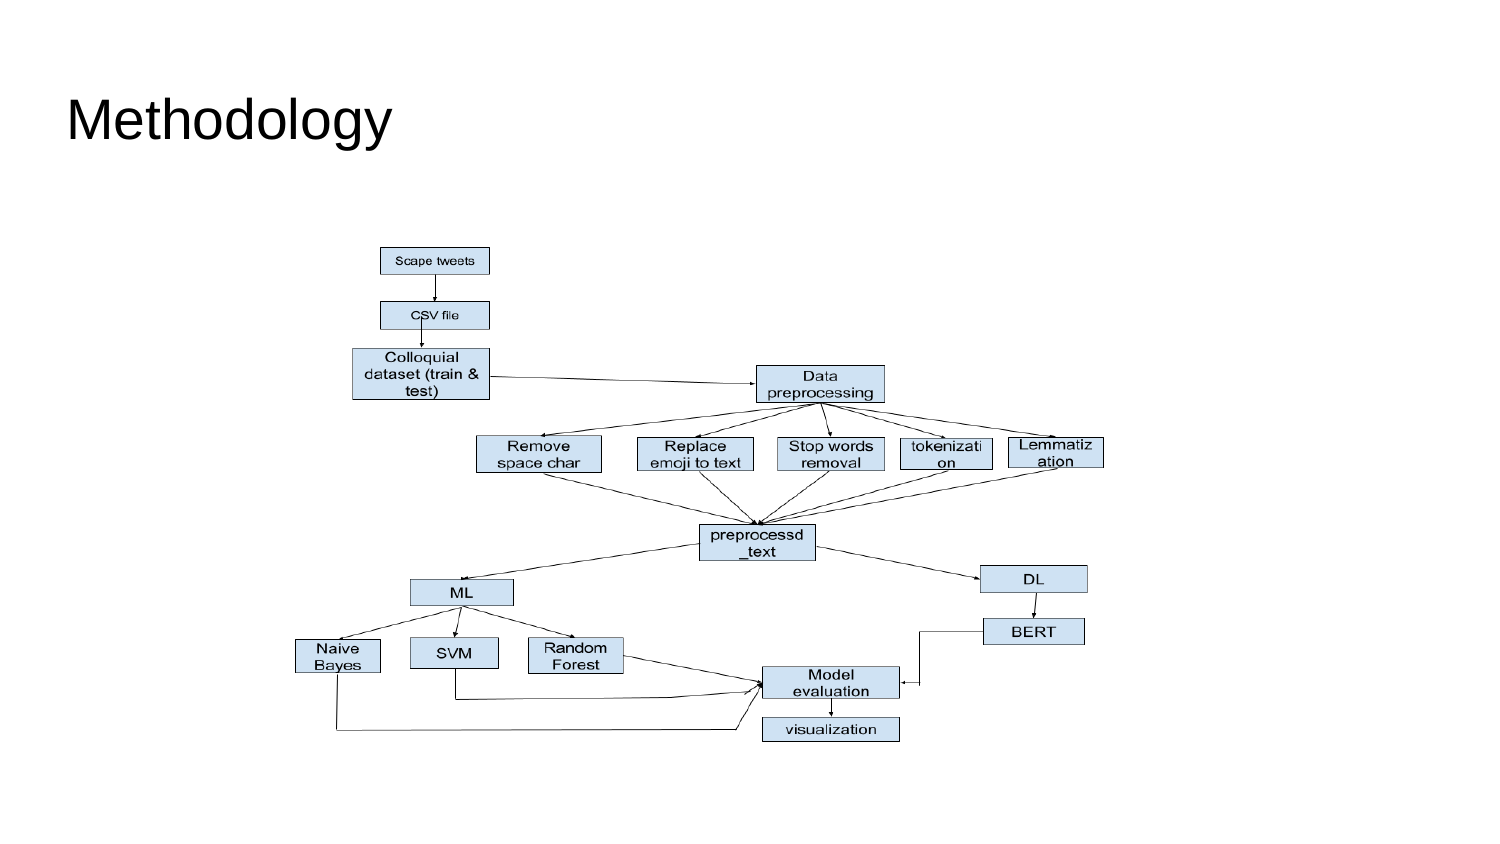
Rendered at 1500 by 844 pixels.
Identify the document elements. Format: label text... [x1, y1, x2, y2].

picture [255, 201, 1126, 750]
title Methodology [51, 72, 1449, 167]
